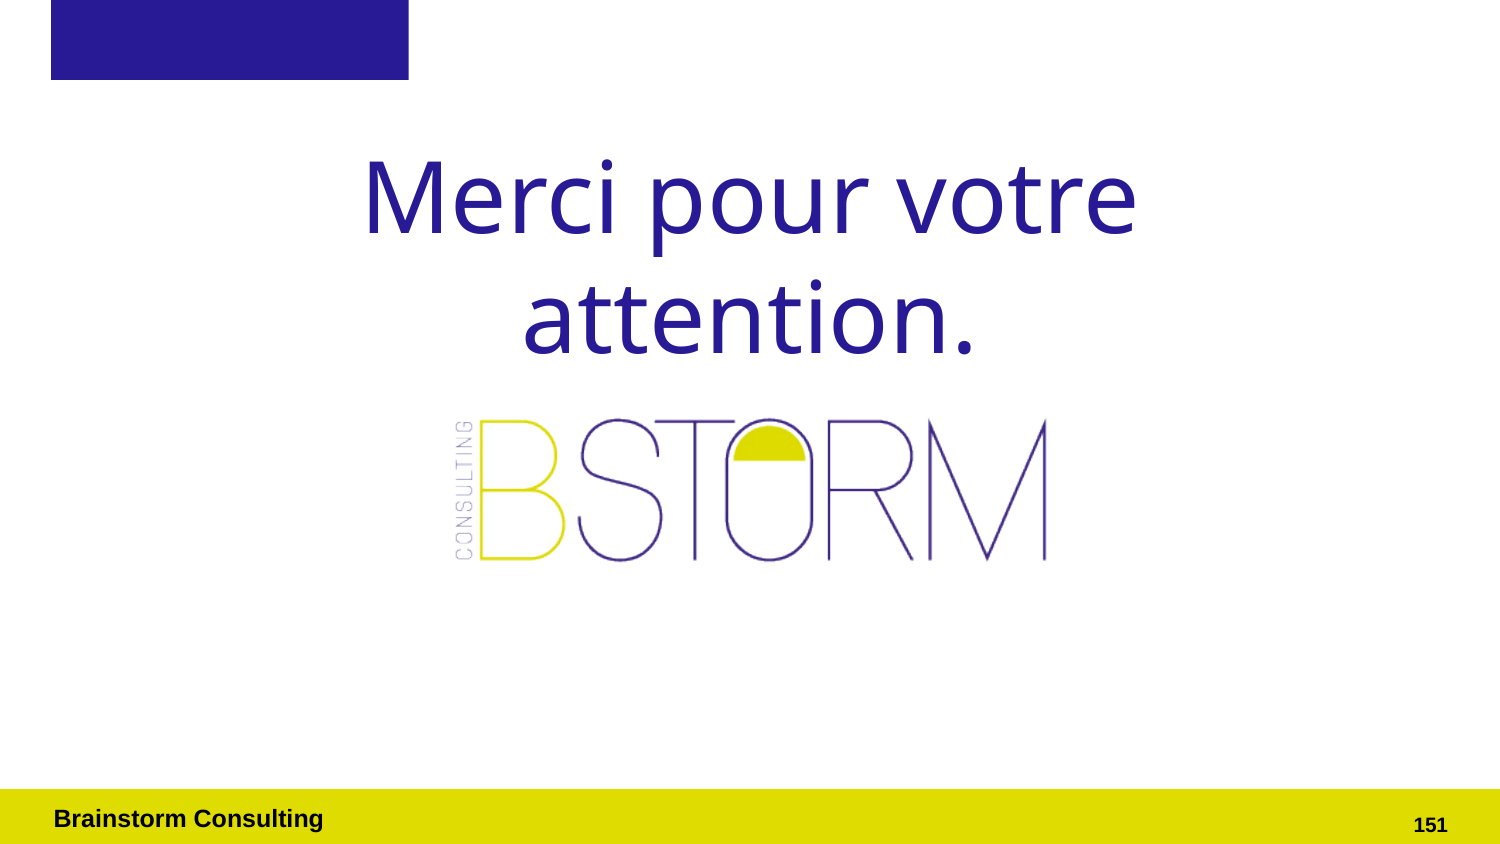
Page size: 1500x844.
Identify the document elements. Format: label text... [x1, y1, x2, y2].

slide_number ‹#› [1372, 797, 1463, 839]
picture [426, 388, 1074, 591]
